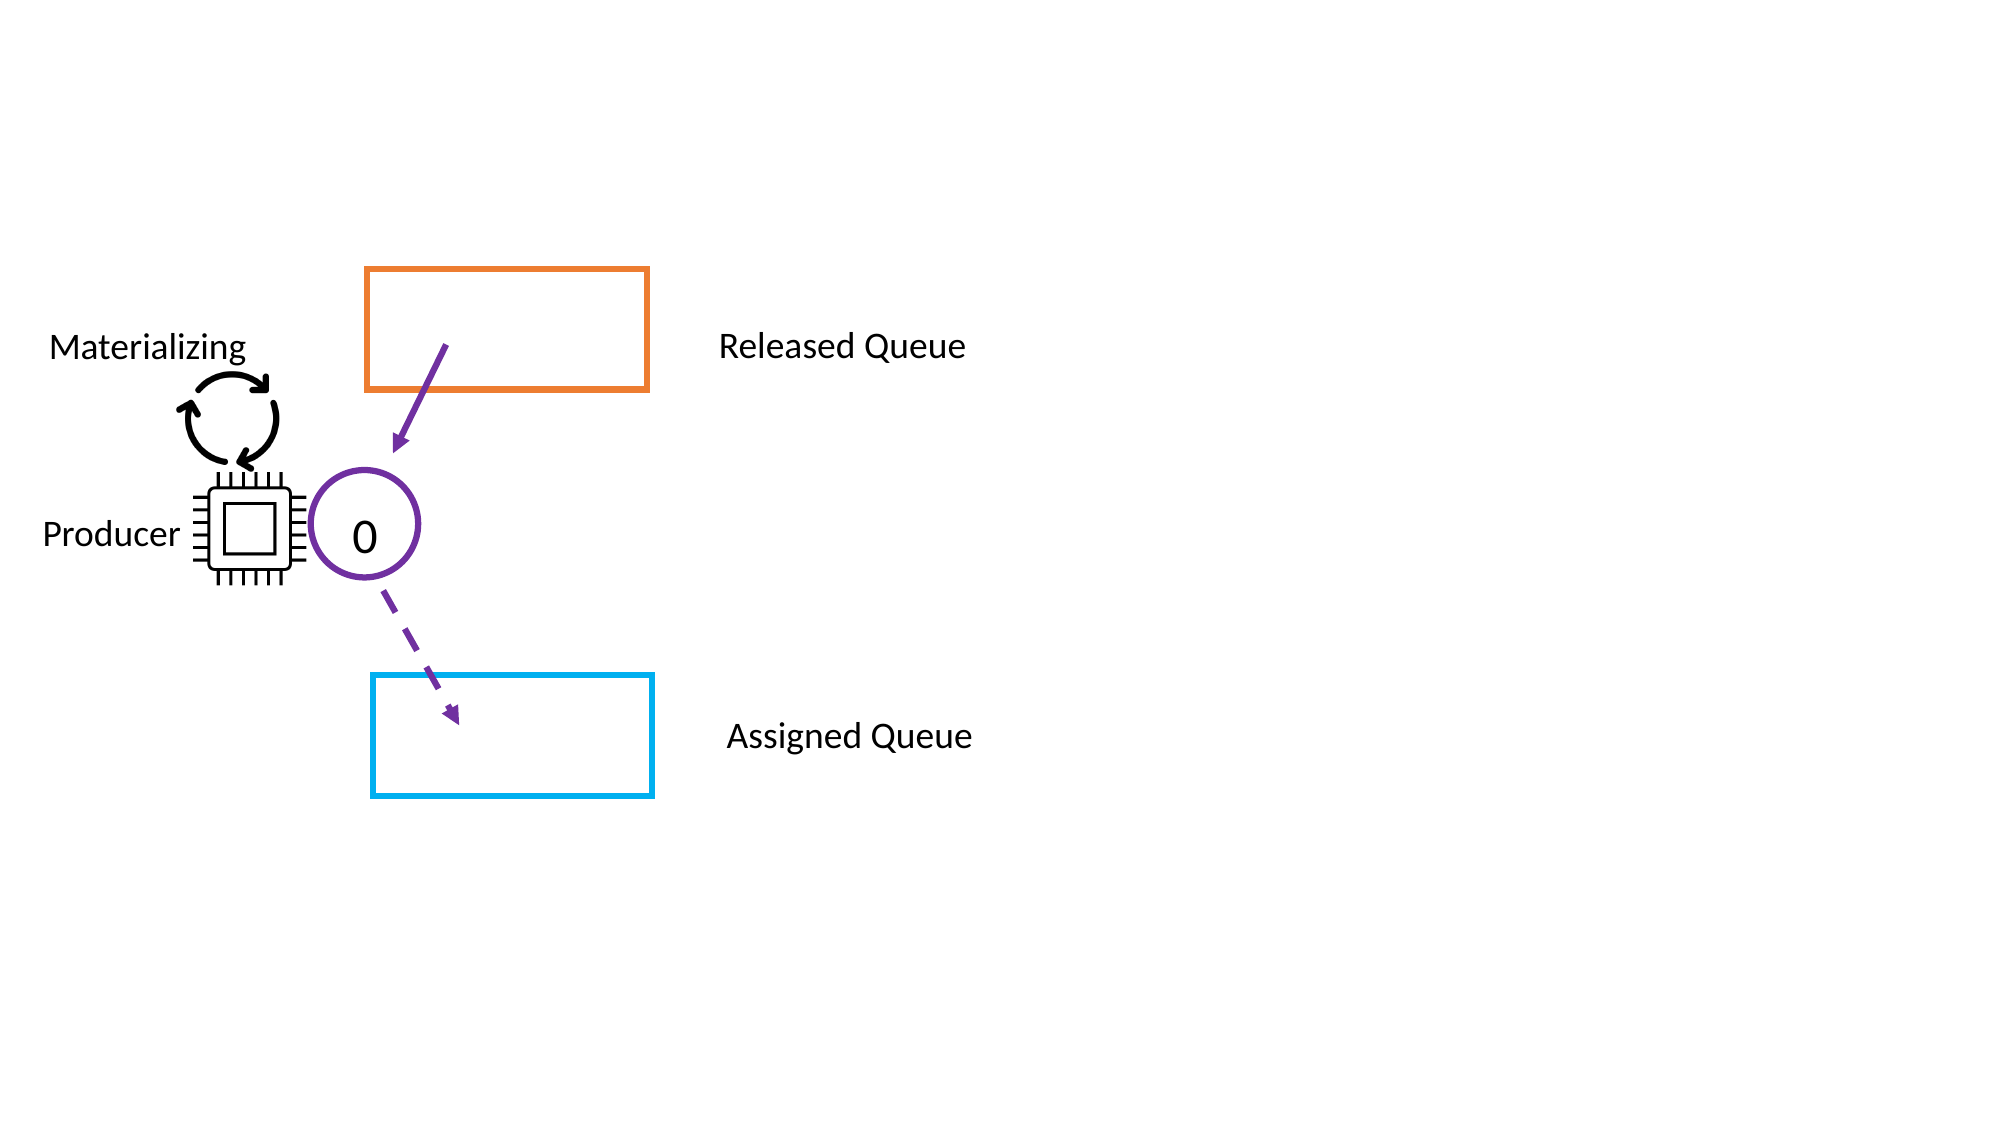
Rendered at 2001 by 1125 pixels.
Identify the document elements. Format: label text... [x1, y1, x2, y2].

text_box 0 [337, 496, 393, 572]
text_box [325, 468, 420, 572]
text_box [366, 268, 648, 391]
picture [154, 344, 325, 604]
text_box Producer [27, 501, 174, 562]
text_box Released Queue [704, 314, 982, 374]
text_box [338, 572, 391, 579]
text_box Materializing [33, 314, 262, 375]
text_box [383, 590, 460, 726]
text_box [392, 344, 447, 454]
text_box Assigned Queue [711, 703, 989, 764]
text_box [372, 674, 653, 797]
